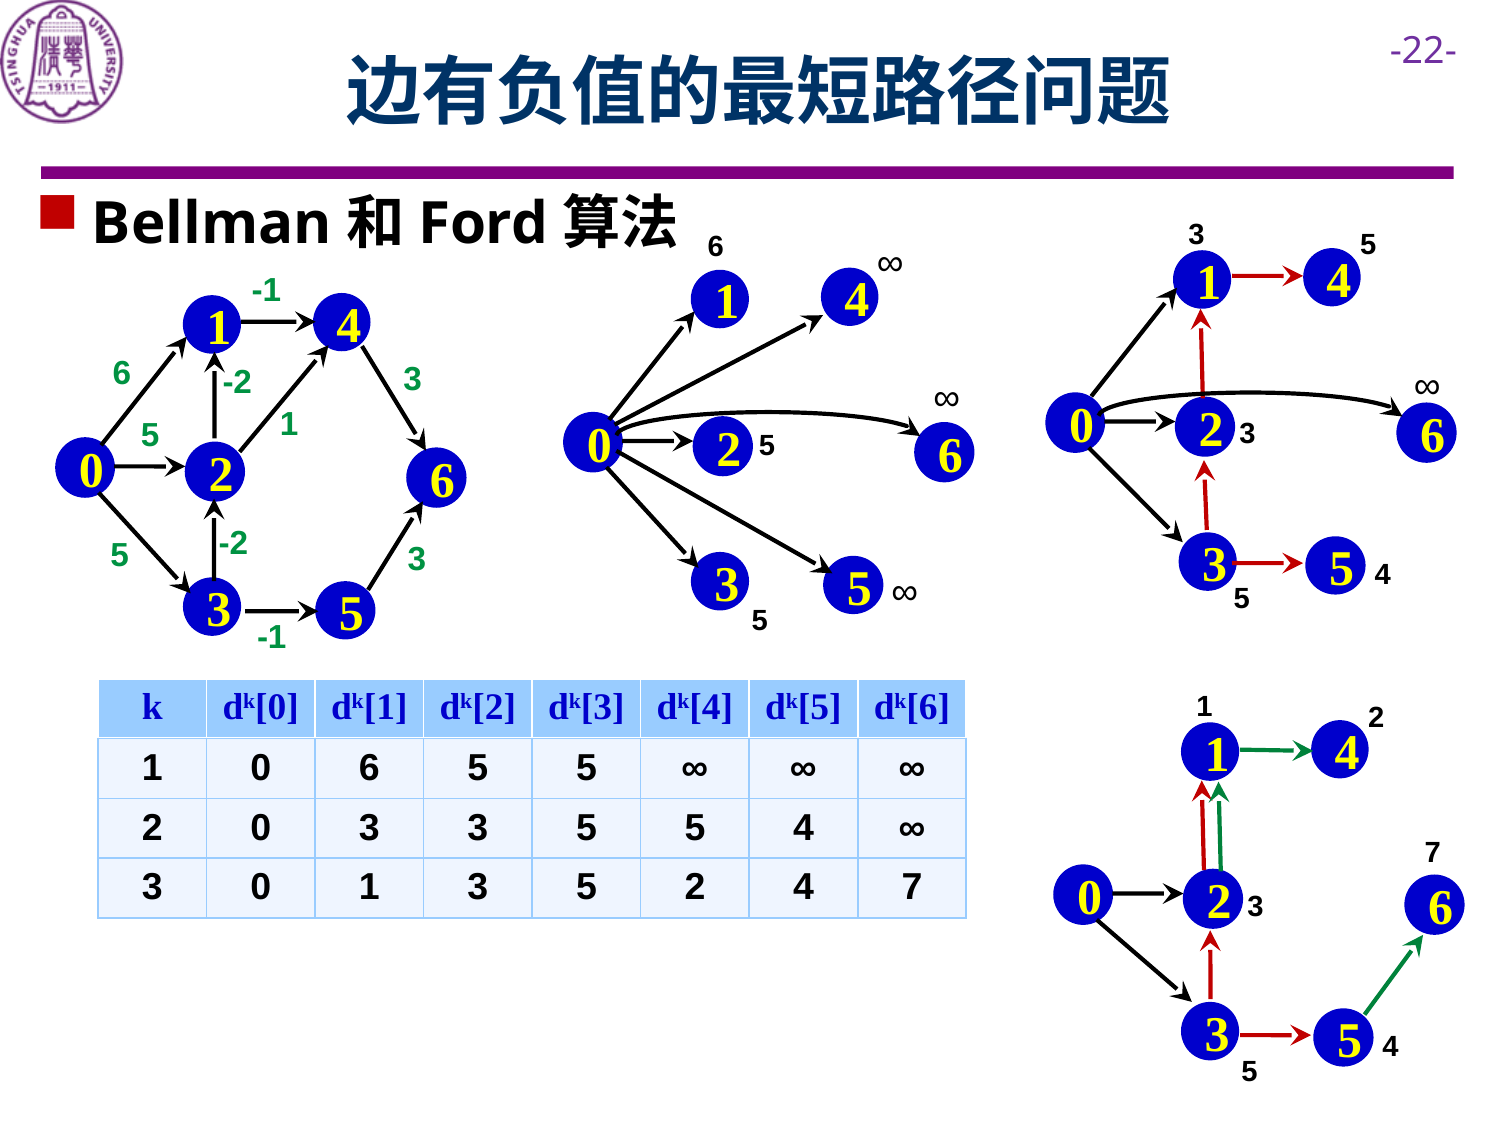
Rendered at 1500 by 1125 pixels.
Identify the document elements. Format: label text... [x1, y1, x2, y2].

table_header 0 [207, 739, 314, 798]
table_header dk[6] [859, 680, 965, 737]
table_header 5 [533, 859, 640, 917]
table_header 4 [750, 799, 857, 857]
table_header 7 [859, 859, 965, 917]
table_header dk[0] [207, 680, 314, 737]
table_header 6 [316, 739, 423, 798]
table_header 2 [99, 799, 206, 857]
table_header ∞ [859, 739, 965, 798]
table_header ∞ [750, 739, 857, 798]
table_header dk[1] [316, 680, 423, 737]
table_header 2 [641, 859, 748, 917]
table_header 0 [207, 859, 314, 917]
table_header dk[2] [424, 680, 531, 737]
picture [0, 0, 124, 124]
table_header 3 [424, 799, 531, 857]
table_header 5 [641, 799, 748, 857]
table_header ∞ [859, 799, 965, 857]
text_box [54, 260, 467, 658]
table_header 4 [750, 859, 857, 917]
table_header 3 [424, 859, 531, 917]
table_header 0 [207, 799, 314, 857]
text_box Bellman和Ford算法 [20, 177, 928, 263]
table_header 1 [99, 739, 206, 798]
table_header 3 [316, 799, 423, 857]
table_header 5 [533, 739, 640, 798]
table_header ∞ [641, 739, 748, 798]
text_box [562, 219, 976, 645]
title 边有负值的最短路径问题 [135, 13, 1383, 165]
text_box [1045, 207, 1457, 624]
table_header 5 [533, 799, 640, 857]
table_header 1 [316, 859, 423, 917]
table_header 3 [99, 859, 206, 917]
table_header k [99, 680, 206, 737]
table_header dk[5] [750, 680, 857, 737]
table_header 5 [424, 739, 531, 798]
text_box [1052, 679, 1465, 1096]
table_header dk[3] [533, 680, 640, 737]
table_header dk[4] [641, 680, 748, 737]
